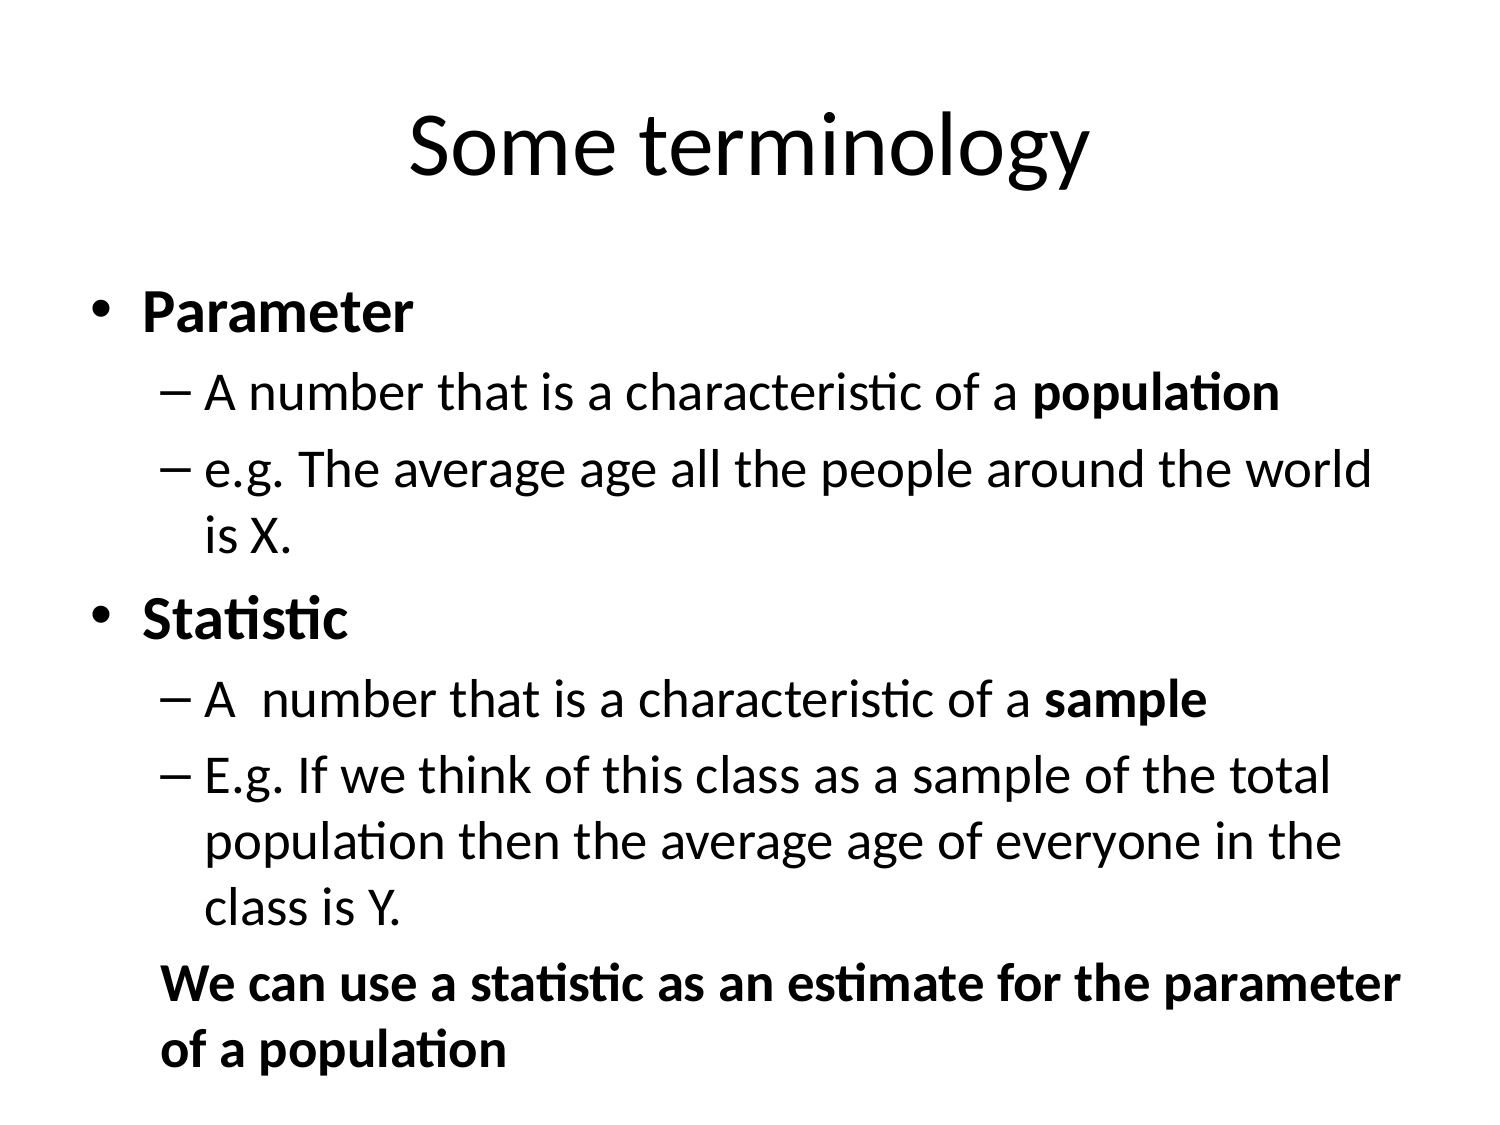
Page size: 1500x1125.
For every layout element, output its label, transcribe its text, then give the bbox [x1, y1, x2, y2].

list Parameter A number that is a characteristic of a population e.g. The average age all the people around the world is X. Statistic A number that is a characteristic of a sample E.g. If we think of this class as a sample of the total population then the average age of everyone in the class is Y. We can use a statistic as an estimate for the parameter of a population [75, 262, 1425, 1089]
title Some terminology [75, 45, 1425, 233]
